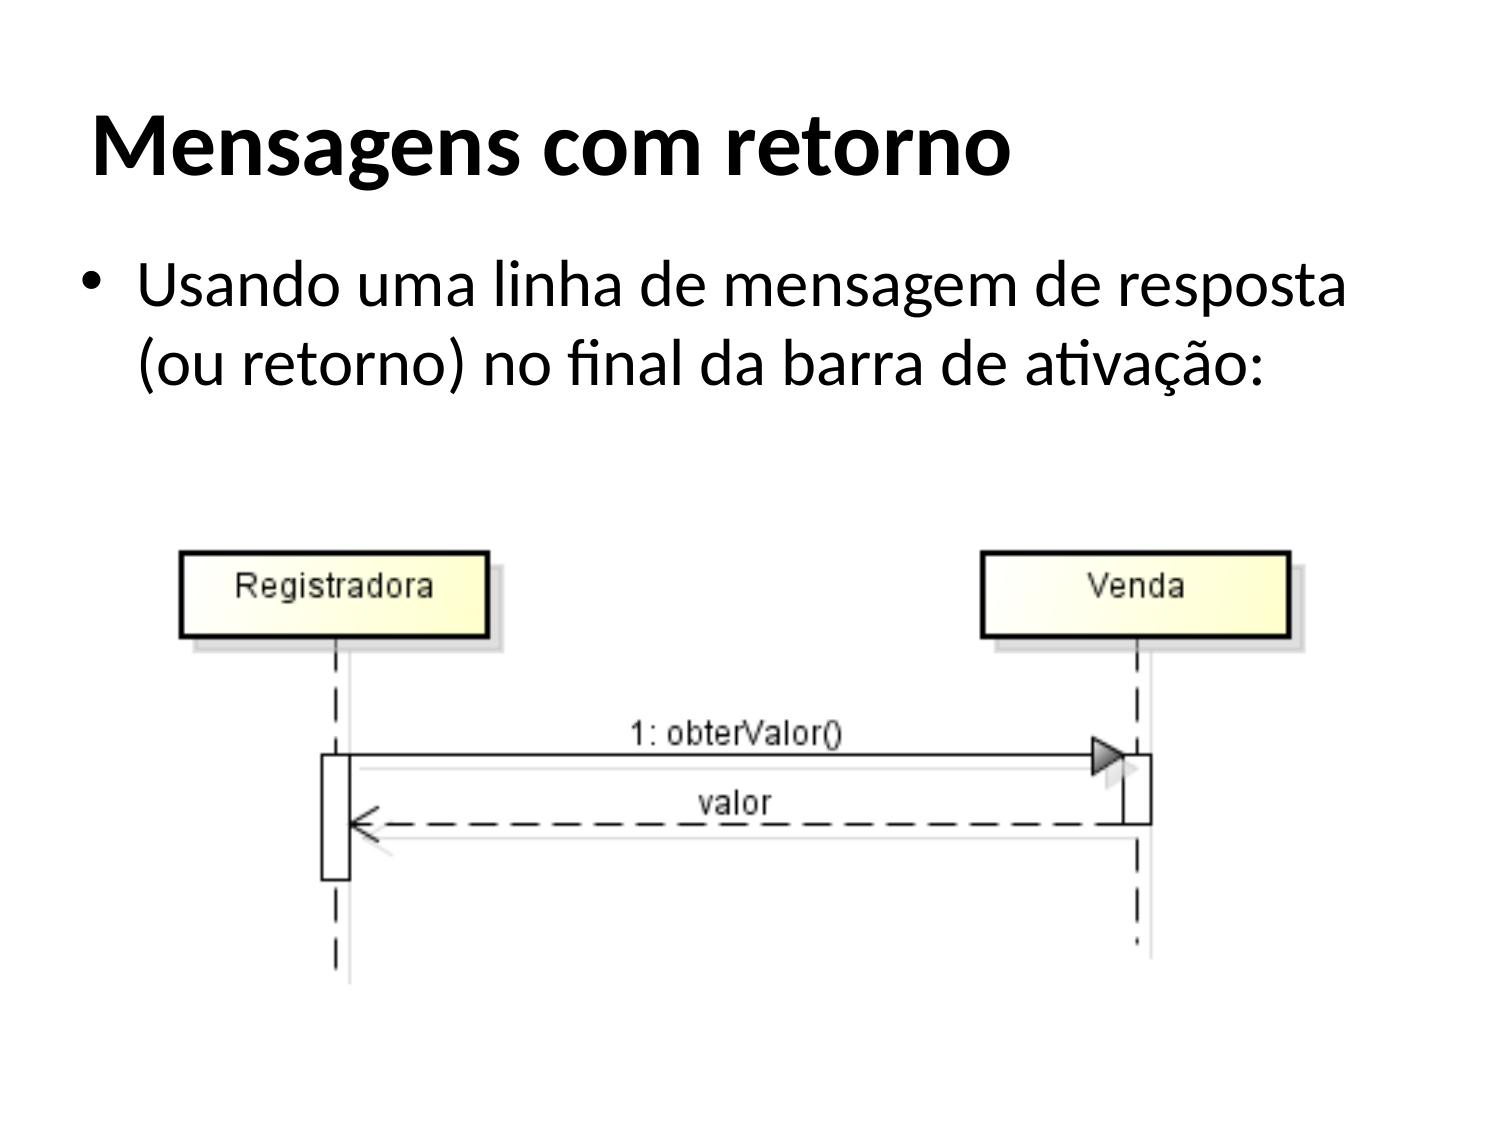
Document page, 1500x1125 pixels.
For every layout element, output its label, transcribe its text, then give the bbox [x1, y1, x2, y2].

title Mensagens com retorno [75, 45, 1425, 233]
picture [135, 514, 1337, 988]
list Usando uma linha de mensagem de resposta (ou retorno) no final da barra de ativação: [64, 231, 1415, 468]
